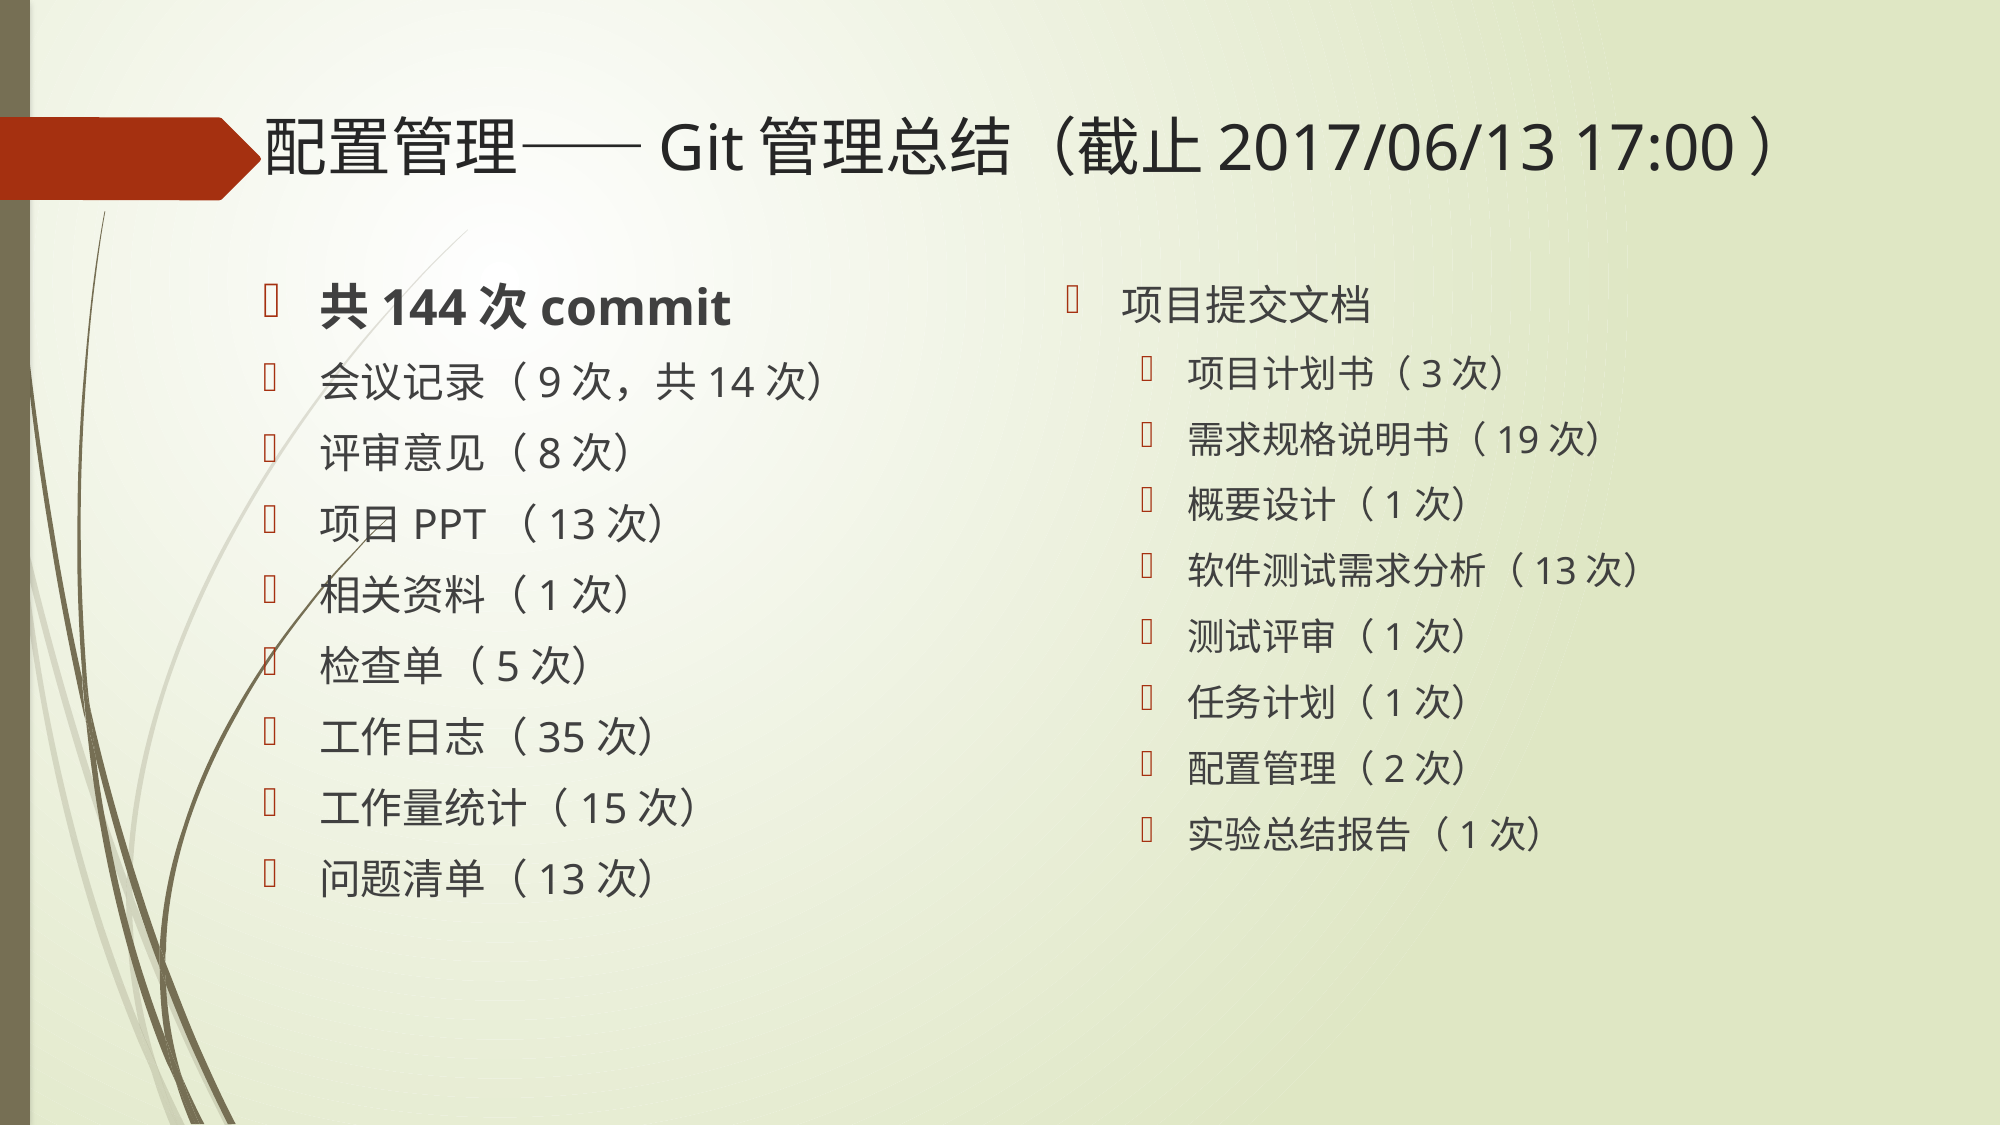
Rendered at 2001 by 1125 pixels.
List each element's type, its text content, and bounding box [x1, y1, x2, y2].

title 配置管理——Git管理总结（截止2017/06/13 17:00） [248, 98, 1854, 309]
list 共144次commit 会议记录（9次，共14次） 评审意见（8次） 项目PPT（13次） 相关资料（1次） 检查单（5次） 工作日志（35次） 工作量统计（15次） 问题清单（13次） [247, 267, 1036, 1125]
text_box 项目提交文档 项目计划书（3次） 需求规格说明书（19次） 概要设计（1次） 软件测试需求分析（13次） 测试评审（1次） 任务计划（1次） 配置管理（2次） 实验总结报告（1次） [1050, 271, 1839, 1125]
